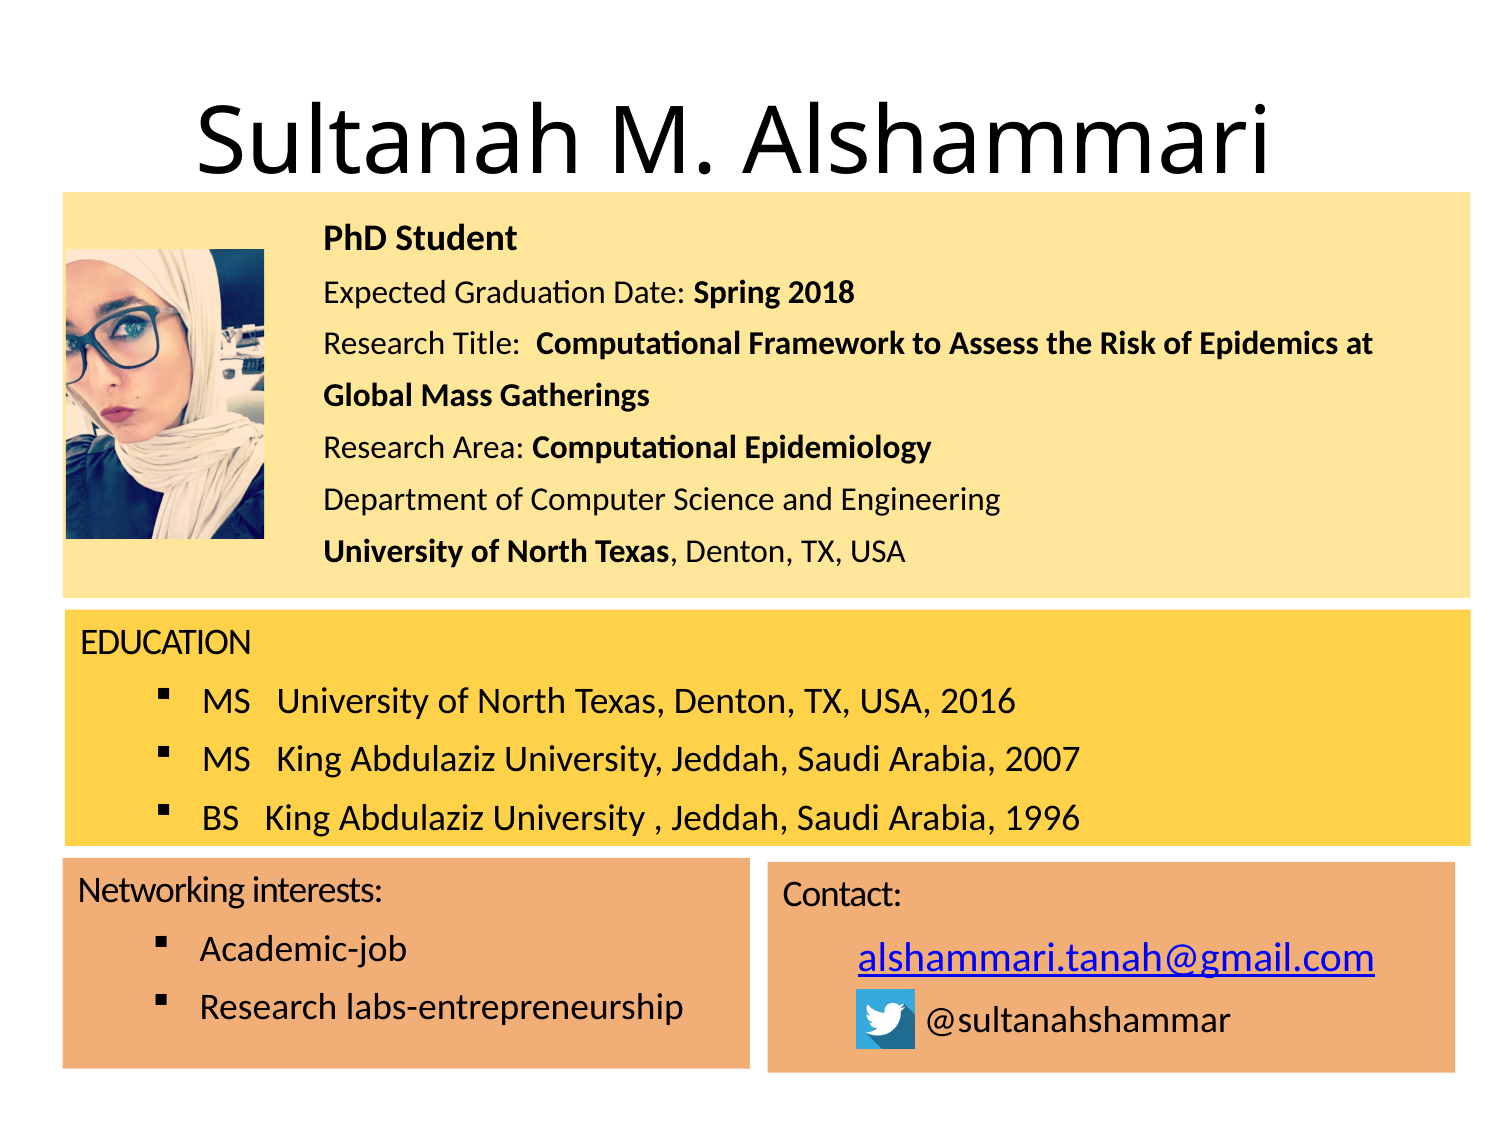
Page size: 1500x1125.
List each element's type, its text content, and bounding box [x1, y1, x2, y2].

text_box Networking interests: Academic-job Research labs-entrepreneurship [62, 857, 750, 1069]
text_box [62, 191, 1471, 599]
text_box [767, 861, 1456, 1073]
text_box EDUCATION MS University of North Texas, Denton, TX, USA, 2016 MS King Abdulaziz University, Jeddah, Saudi Arabia, 2007 BS King Abdulaziz University , Jeddah, Saudi Arabia, 1996 [64, 609, 1471, 846]
text_box Sultanah M. Alshammari [0, 38, 1500, 181]
